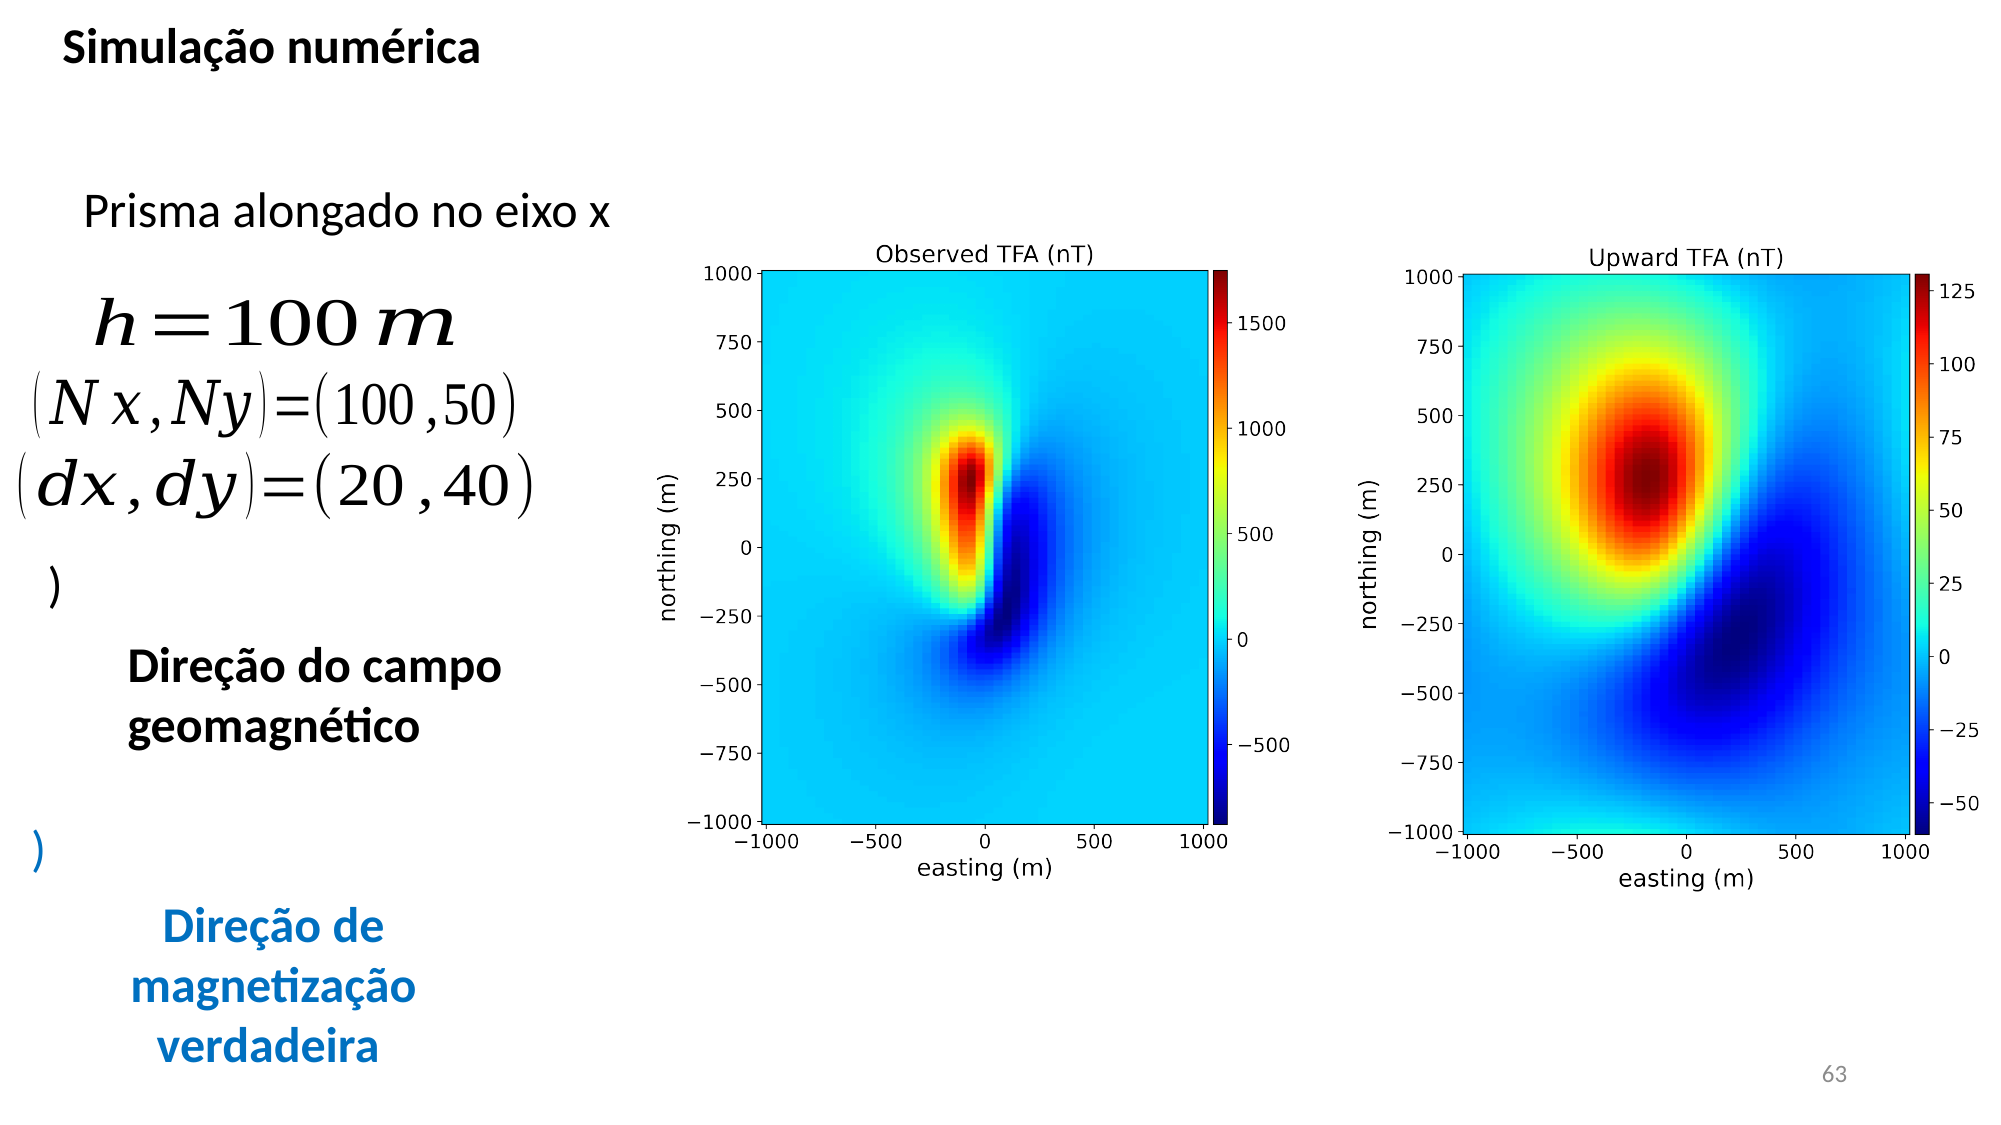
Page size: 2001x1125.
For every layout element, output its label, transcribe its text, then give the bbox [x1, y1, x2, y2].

slide_number 63 [1412, 1042, 1863, 1103]
picture [1344, 233, 2000, 906]
picture [643, 230, 1307, 895]
text_box Direção do campo geomagnético [112, 625, 521, 761]
text_box Direção de magnetização verdadeira [32, 885, 515, 1081]
text_box Simulação numérica [47, 6, 603, 81]
text_box Prisma alongado no eixo x [68, 170, 656, 295]
